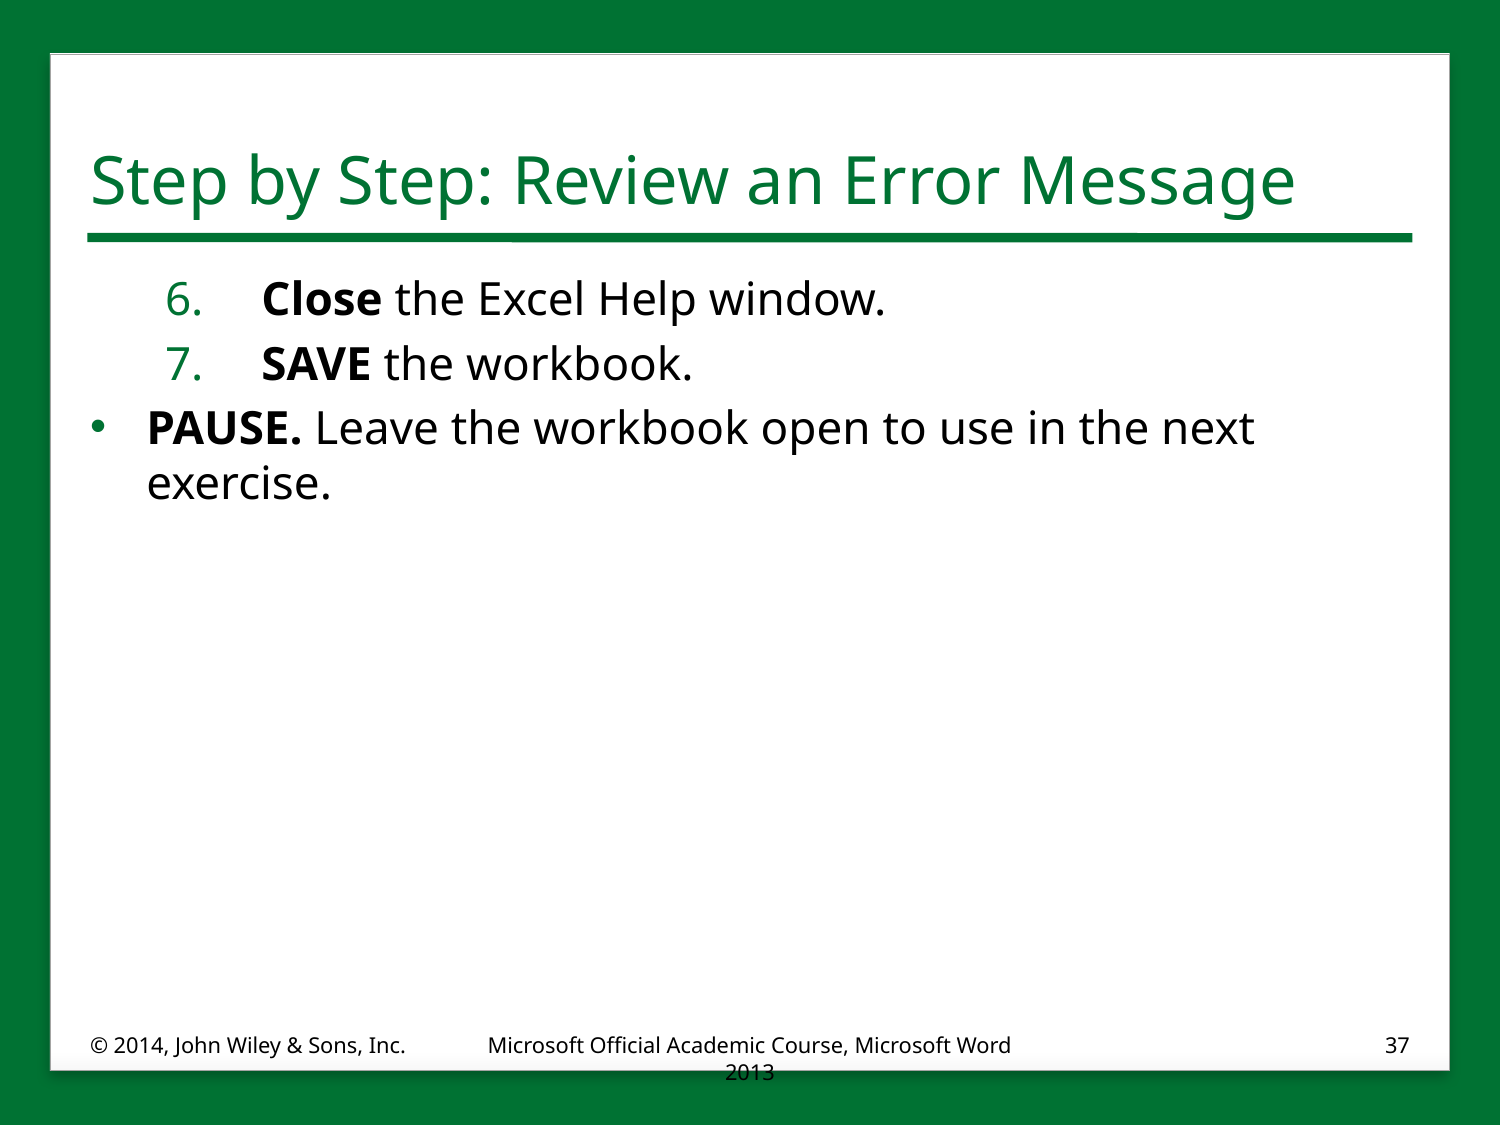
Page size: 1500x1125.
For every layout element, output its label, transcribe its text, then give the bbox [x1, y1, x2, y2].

slide_number © 2014, John Wiley & Sons, Inc. [74, 1024, 426, 1103]
slide_number 37 [1074, 1024, 1426, 1103]
title Step by Step: Review an Error Message [74, 74, 1426, 226]
list Close the Excel Help window. SAVE the workbook. PAUSE. Leave the workbook open to use in the next exercise. [75, 262, 1425, 1063]
footer Microsoft Official Academic Course, Microsoft Word 2013 [449, 1024, 1051, 1103]
